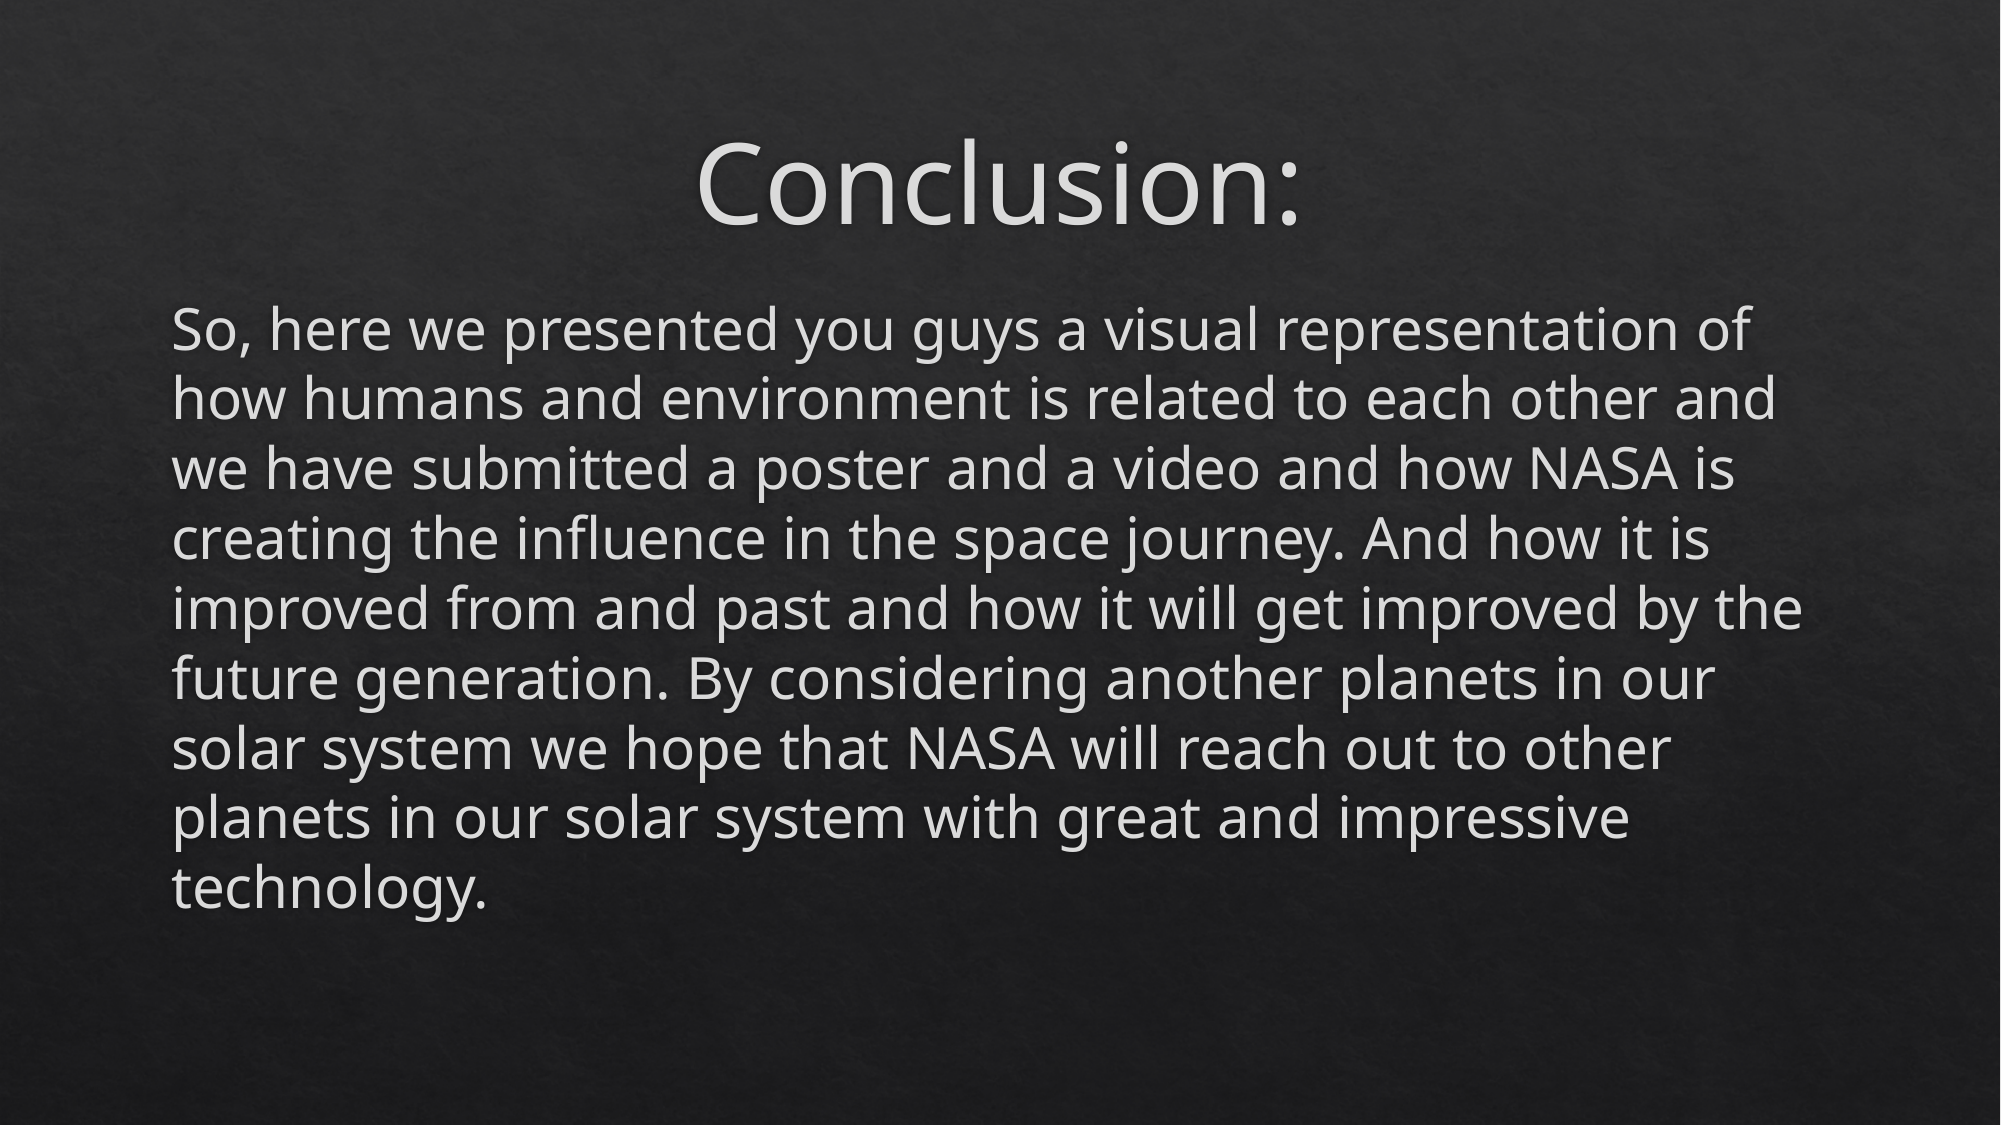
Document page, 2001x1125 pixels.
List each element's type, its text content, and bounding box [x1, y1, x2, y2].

list So, here we presented you guys a visual representation of how humans and environment is related to each other and we have submitted a poster and a video and how NASA is creating the influence in the space journey. And how it is improved from and past and how it will get improved by the future generation. By considering another planets in our solar system we hope that NASA will reach out to other planets in our solar system with great and impressive technology. [149, 284, 1849, 950]
title Conclusion: [149, 99, 1849, 260]
